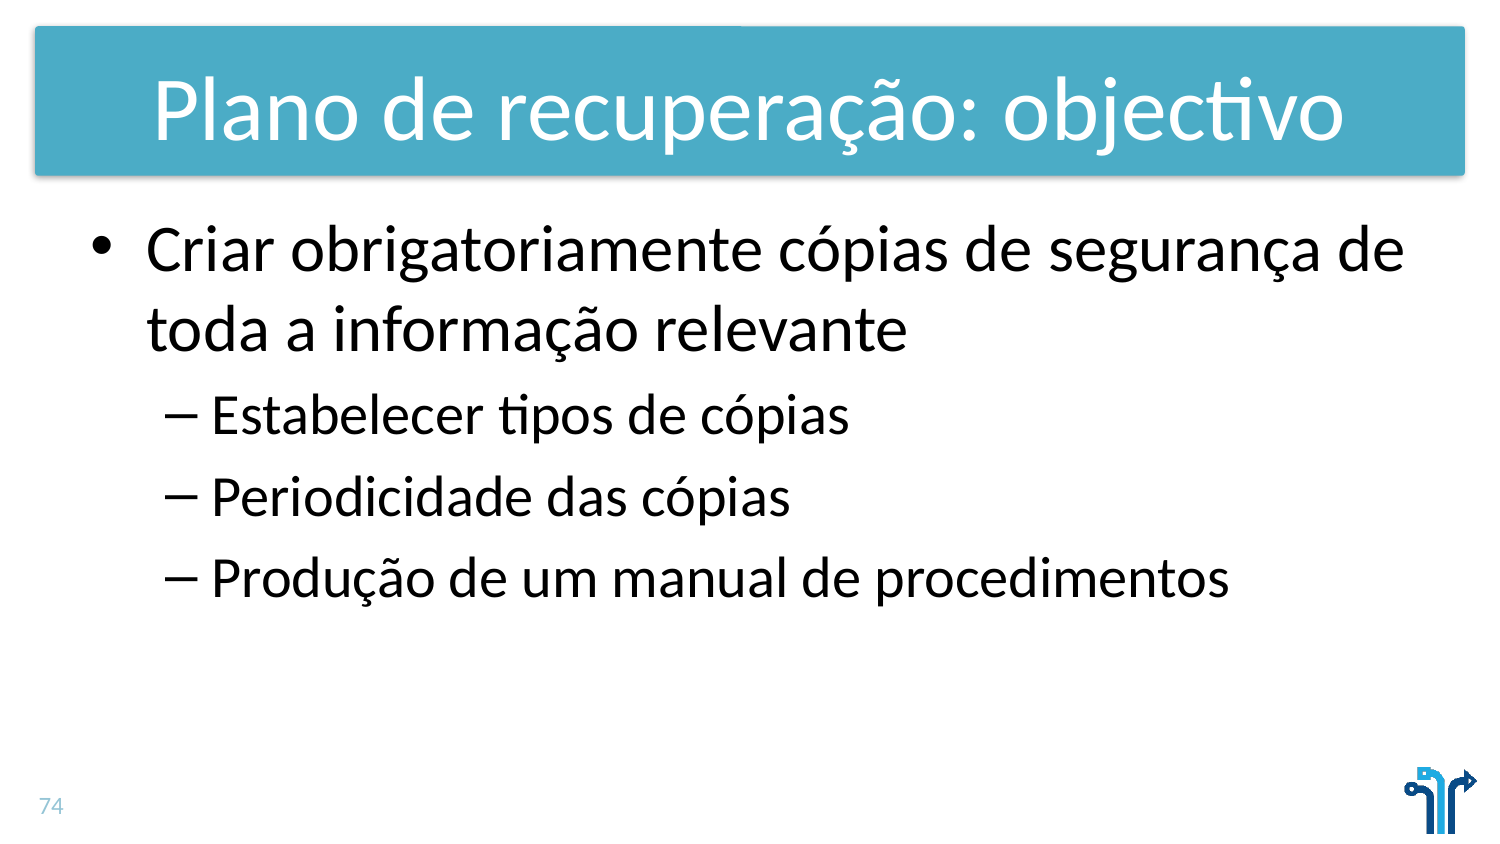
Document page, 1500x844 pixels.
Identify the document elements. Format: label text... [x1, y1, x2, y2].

slide_number 74 [23, 782, 188, 828]
list Criar obrigatoriamente cópias de segurança de toda a informação relevante Estabelecer tipos de cópias Periodicidade das cópias Produção de um manual de procedimentos [75, 196, 1425, 754]
title Plano de recuperação: objectivo [75, 33, 1425, 175]
picture [1401, 763, 1483, 836]
